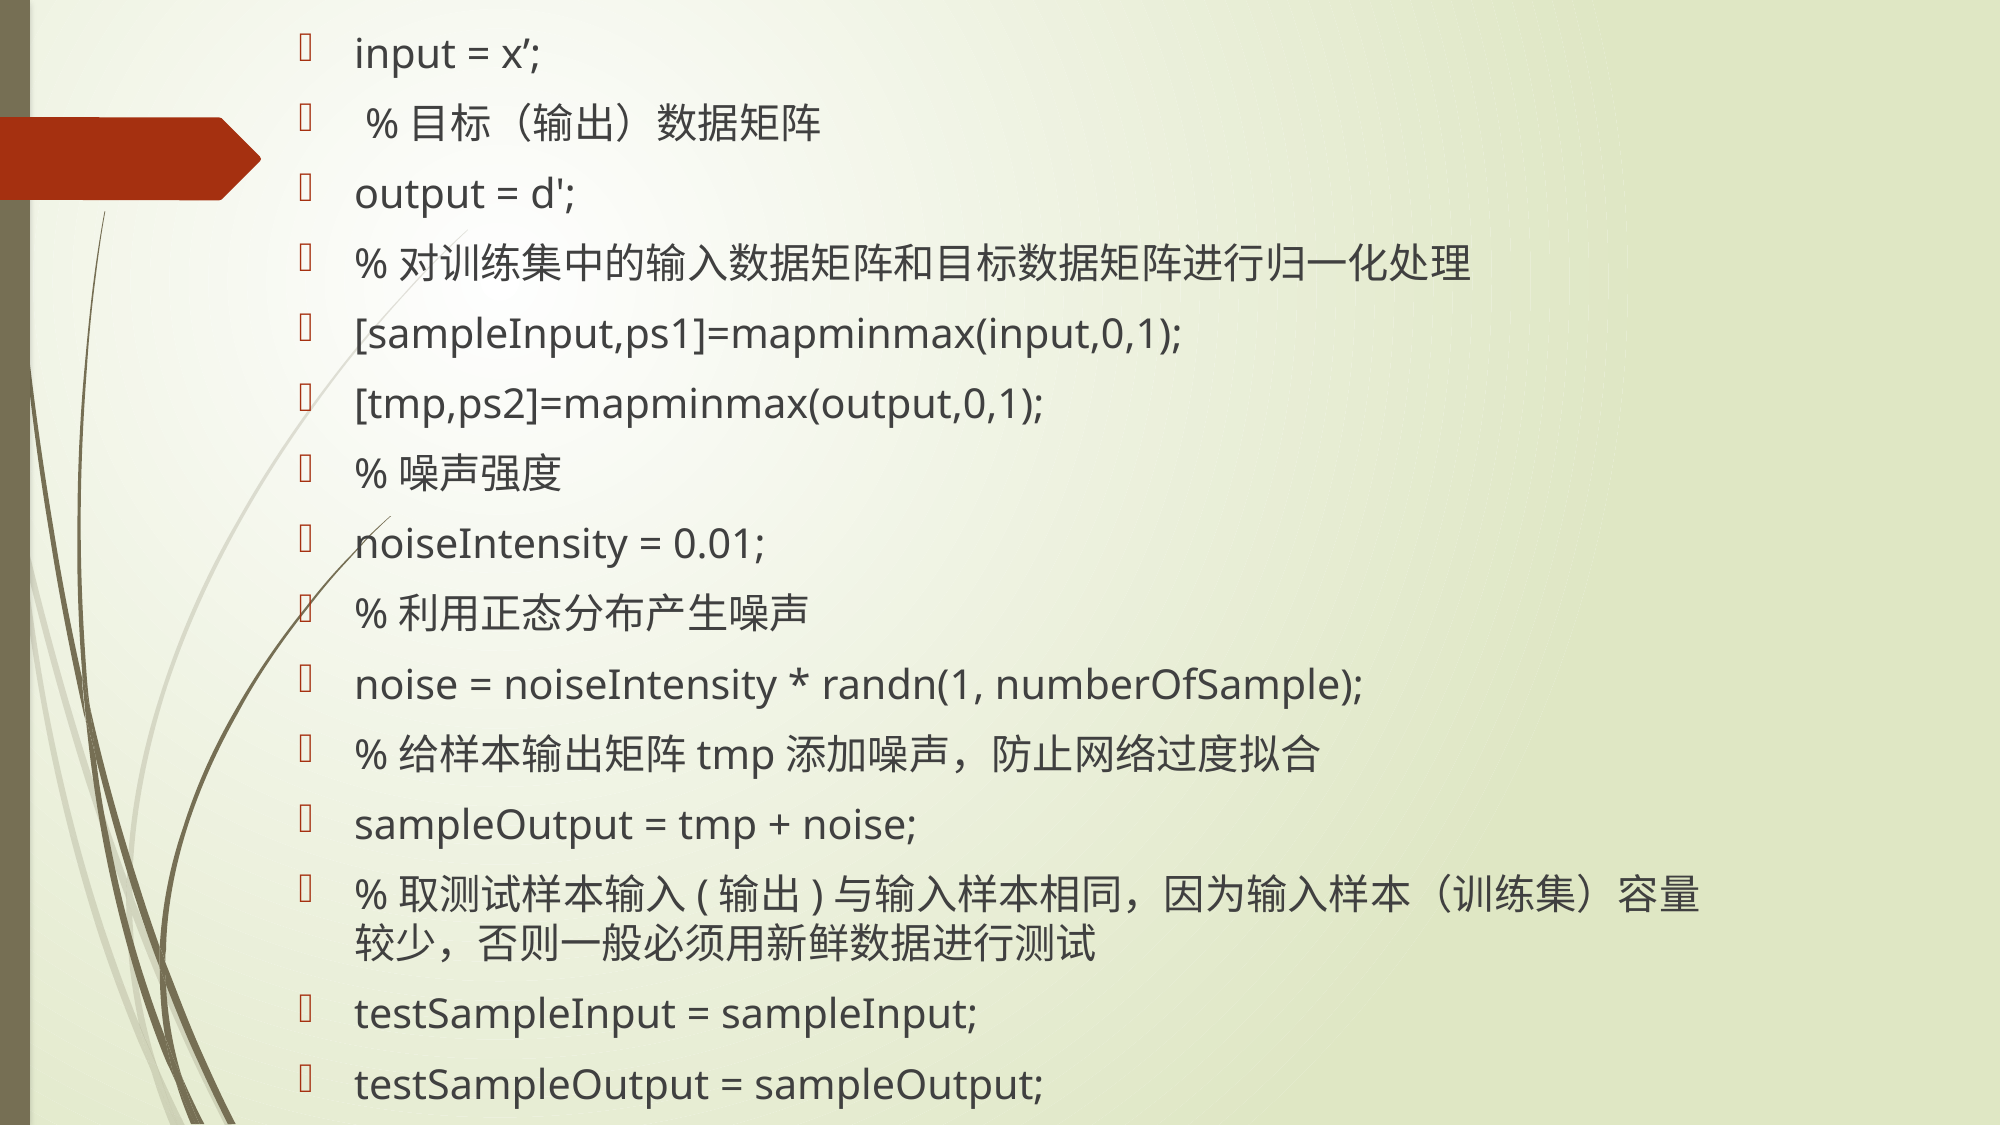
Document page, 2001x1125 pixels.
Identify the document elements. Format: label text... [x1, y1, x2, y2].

list input = x’; %目标（输出）数据矩阵 output = d'; %对训练集中的输入数据矩阵和目标数据矩阵进行归一化处理 [sampleInput,ps1]=mapminmax(input,0,1); [tmp,ps2]=mapminmax(output,0,1); %噪声强度 noiseIntensity = 0.01; %利用正态分布产生噪声 noise = noiseIntensity * randn(1, numberOfSample); %给样本输出矩阵tmp添加噪声，防止网络过度拟合 sampleOutput = tmp + noise; %取测试样本输入(输出)与输入样本相同，因为输入样本（训练集）容量较少，否则一般必须用新鲜数据进行测试 testSampleInput = sampleInput; testSampleOutput = sampleOutput; [283, 19, 1746, 1125]
